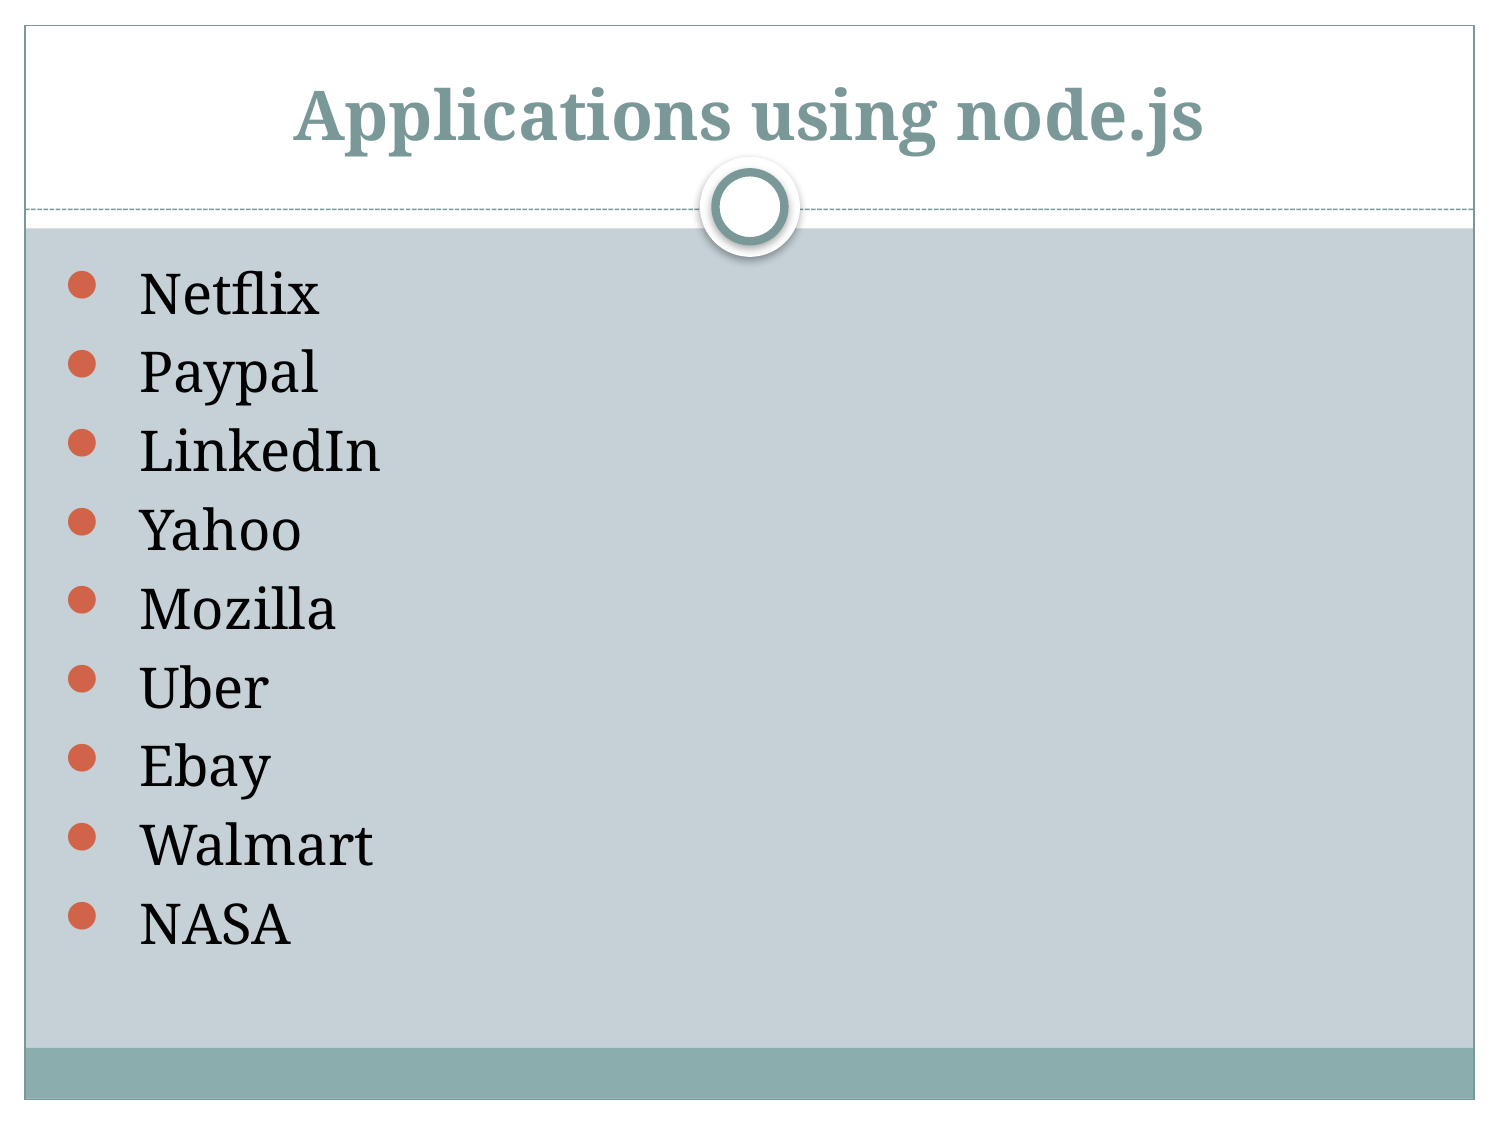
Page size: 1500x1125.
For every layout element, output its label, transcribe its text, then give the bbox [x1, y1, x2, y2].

title Applications using node.js [49, 37, 1450, 162]
list Netflix Paypal LinkedIn Yahoo Mozilla Uber Ebay Walmart NASA [49, 250, 1445, 1001]
